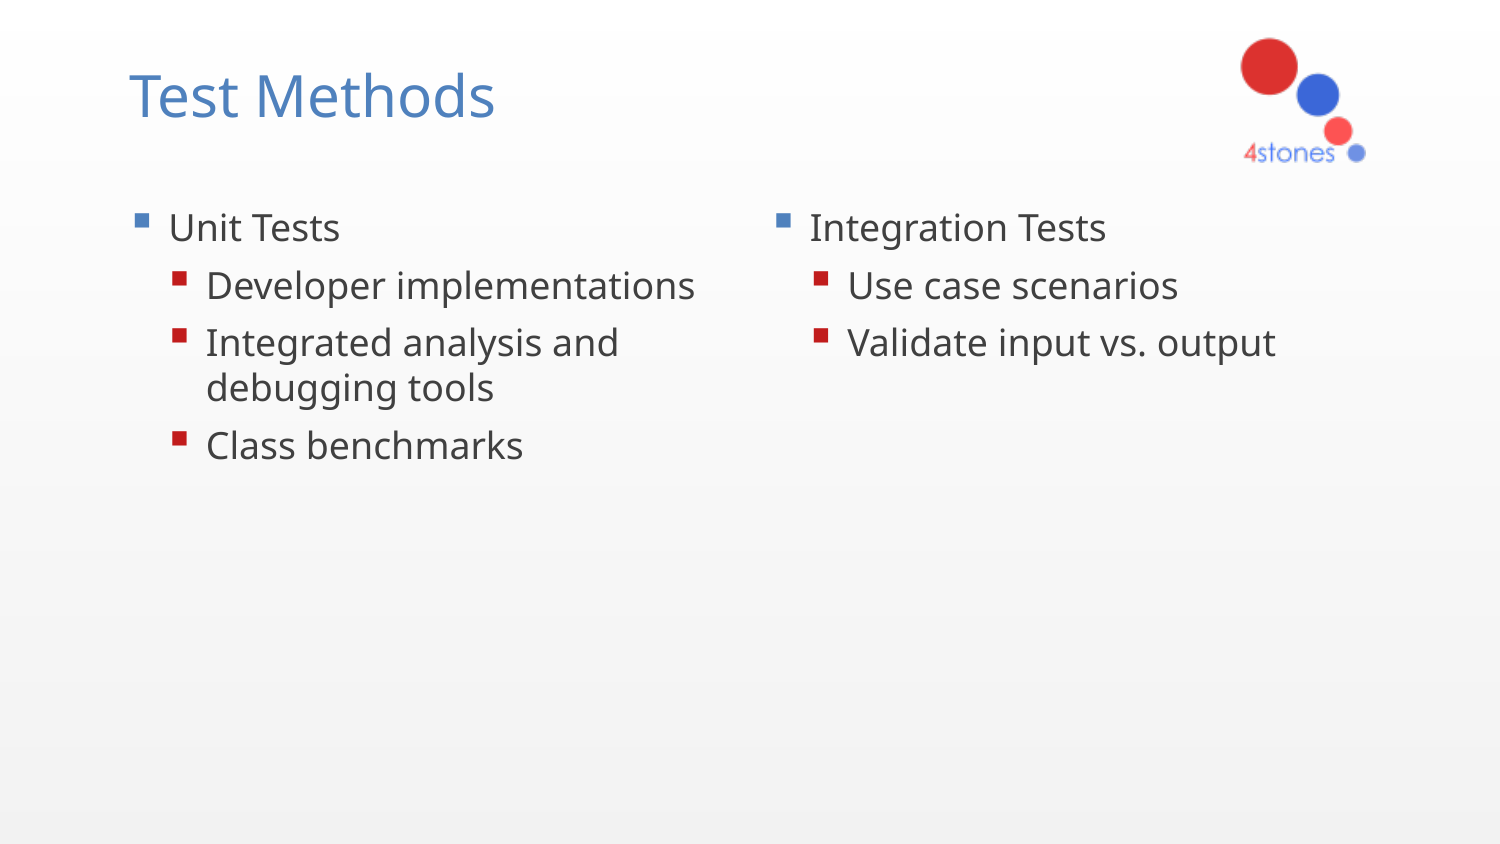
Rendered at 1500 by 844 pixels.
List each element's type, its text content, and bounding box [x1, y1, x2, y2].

list Integration Tests Use case scenarios Validate input vs. output [764, 196, 1373, 754]
picture [1230, 27, 1377, 174]
title Test Methods [122, 27, 910, 137]
list Unit Tests Developer implementations Integrated analysis and debugging tools Class benchmarks [123, 196, 731, 754]
